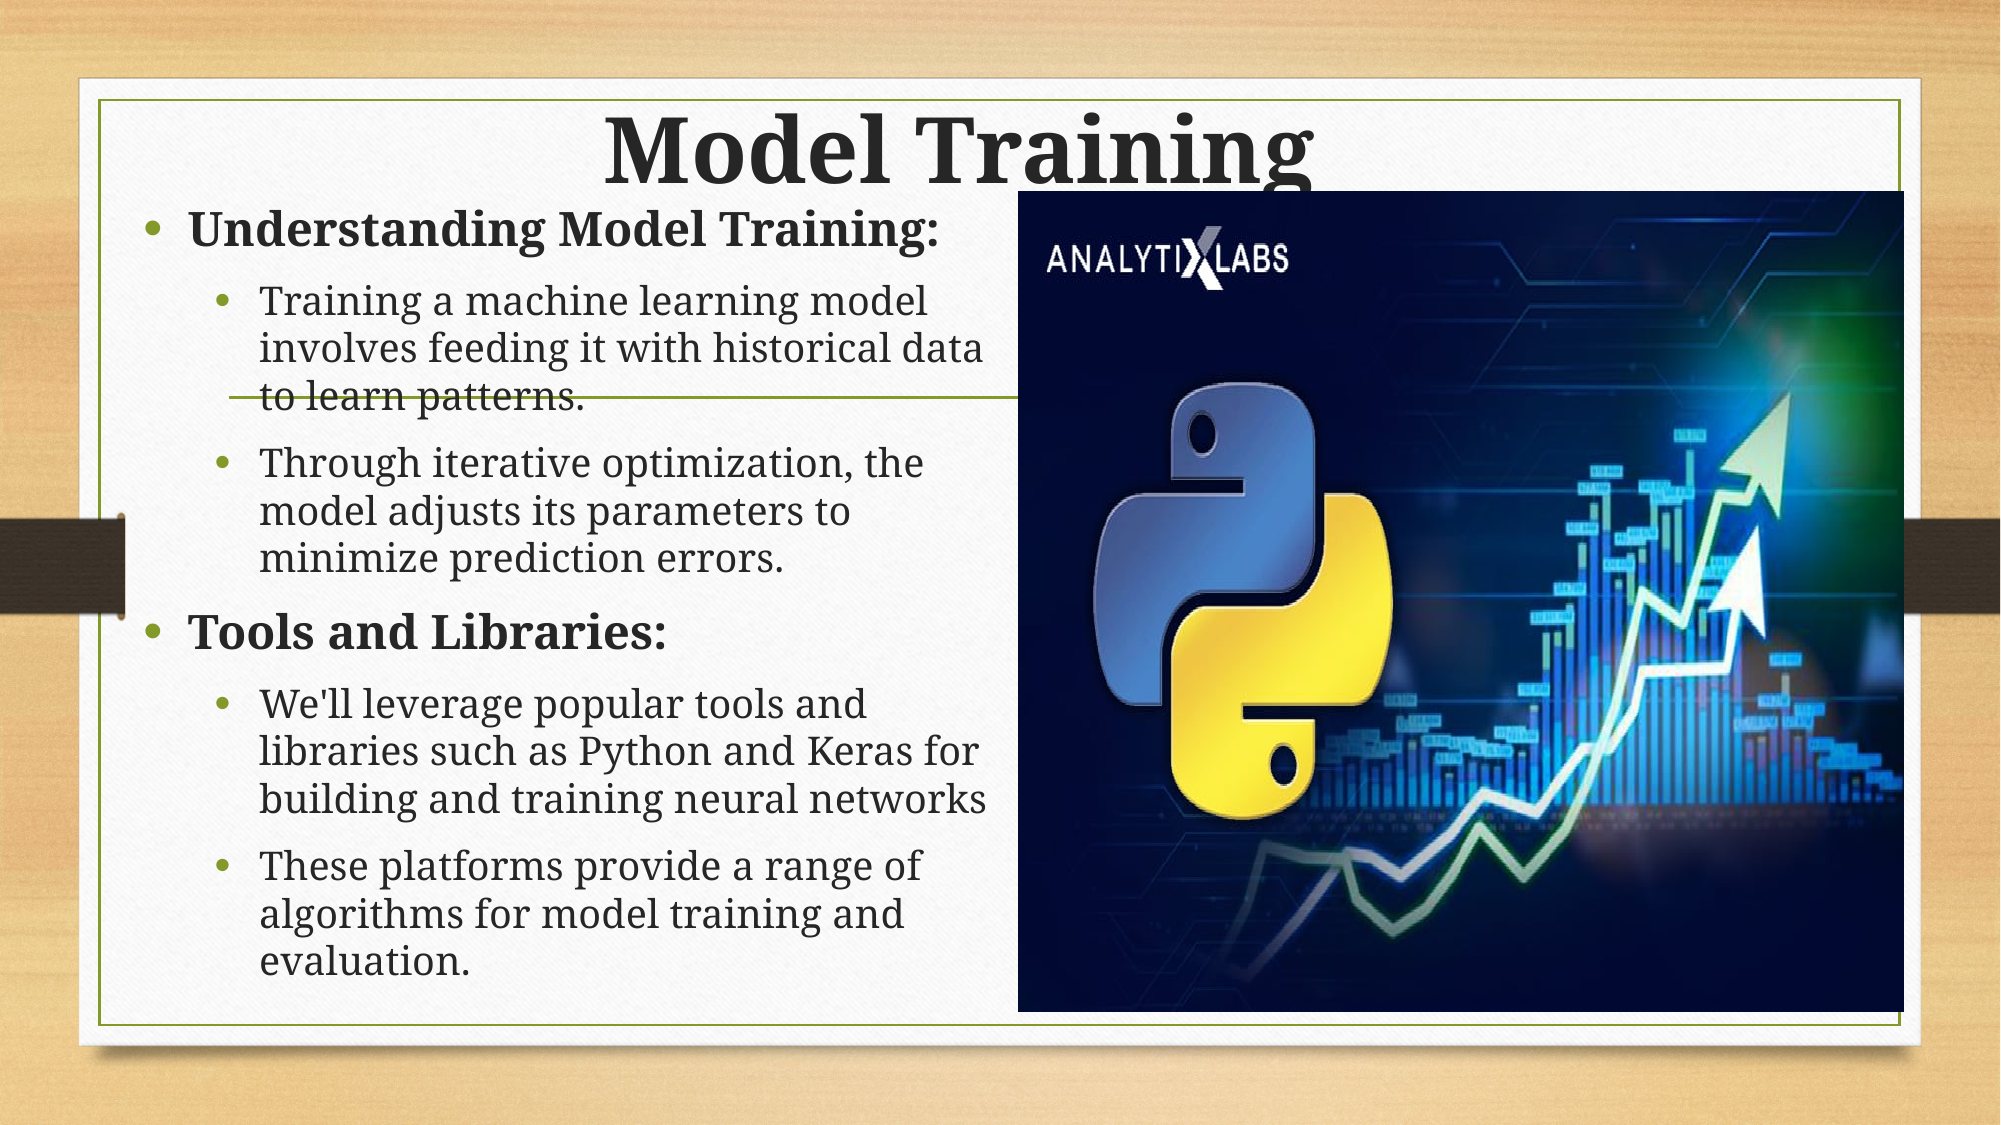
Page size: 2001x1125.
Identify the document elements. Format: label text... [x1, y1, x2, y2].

title Model Training [172, 39, 1748, 191]
list Understanding Model Training: Training a machine learning model involves feeding it with historical data to learn patterns. Through iterative optimization, the model adjusts its parameters to minimize prediction errors. Tools and Libraries: We'll leverage popular tools and libraries such as Python and Keras for building and training neural networks These platforms provide a range of algorithms for model training and evaluation. [128, 191, 1017, 1007]
picture [0, 0, 2001, 1125]
